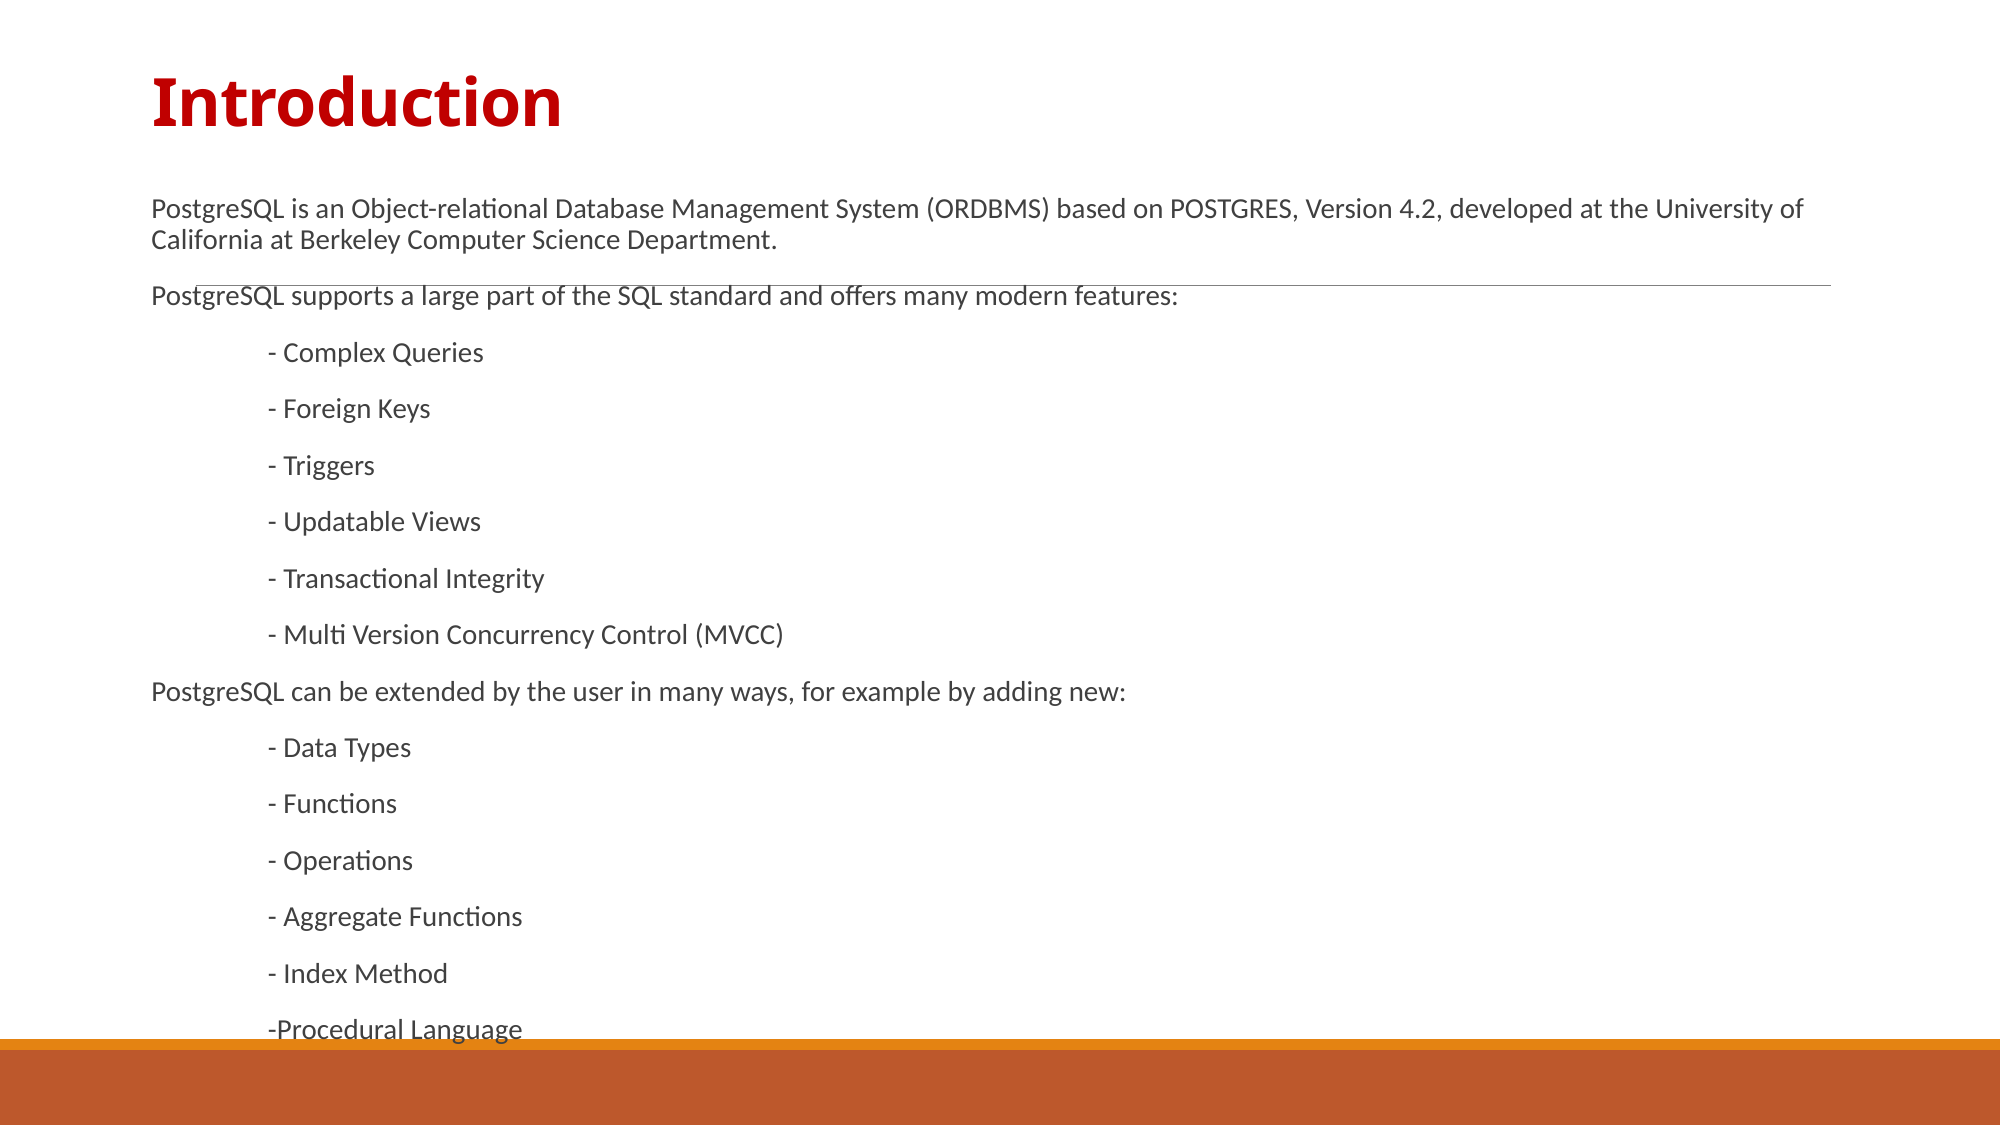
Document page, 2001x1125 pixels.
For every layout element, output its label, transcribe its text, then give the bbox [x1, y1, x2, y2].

list PostgreSQL is an Object-relational Database Management System (ORDBMS) based on POSTGRES, Version 4.2, developed at the University of California at Berkeley Computer Science Department. PostgreSQL supports a large part of the SQL standard and offers many modern features: - Complex Queries - Foreign Keys - Triggers - Updatable Views - Transactional Integrity - Multi Version Concurrency Control (MVCC) PostgreSQL can be extended by the user in many ways, for example by adding new: - Data Types - Functions - Operations - Aggregate Functions - Index Method -Procedural Language [137, 185, 1885, 1059]
title Introduction [137, 42, 1714, 148]
